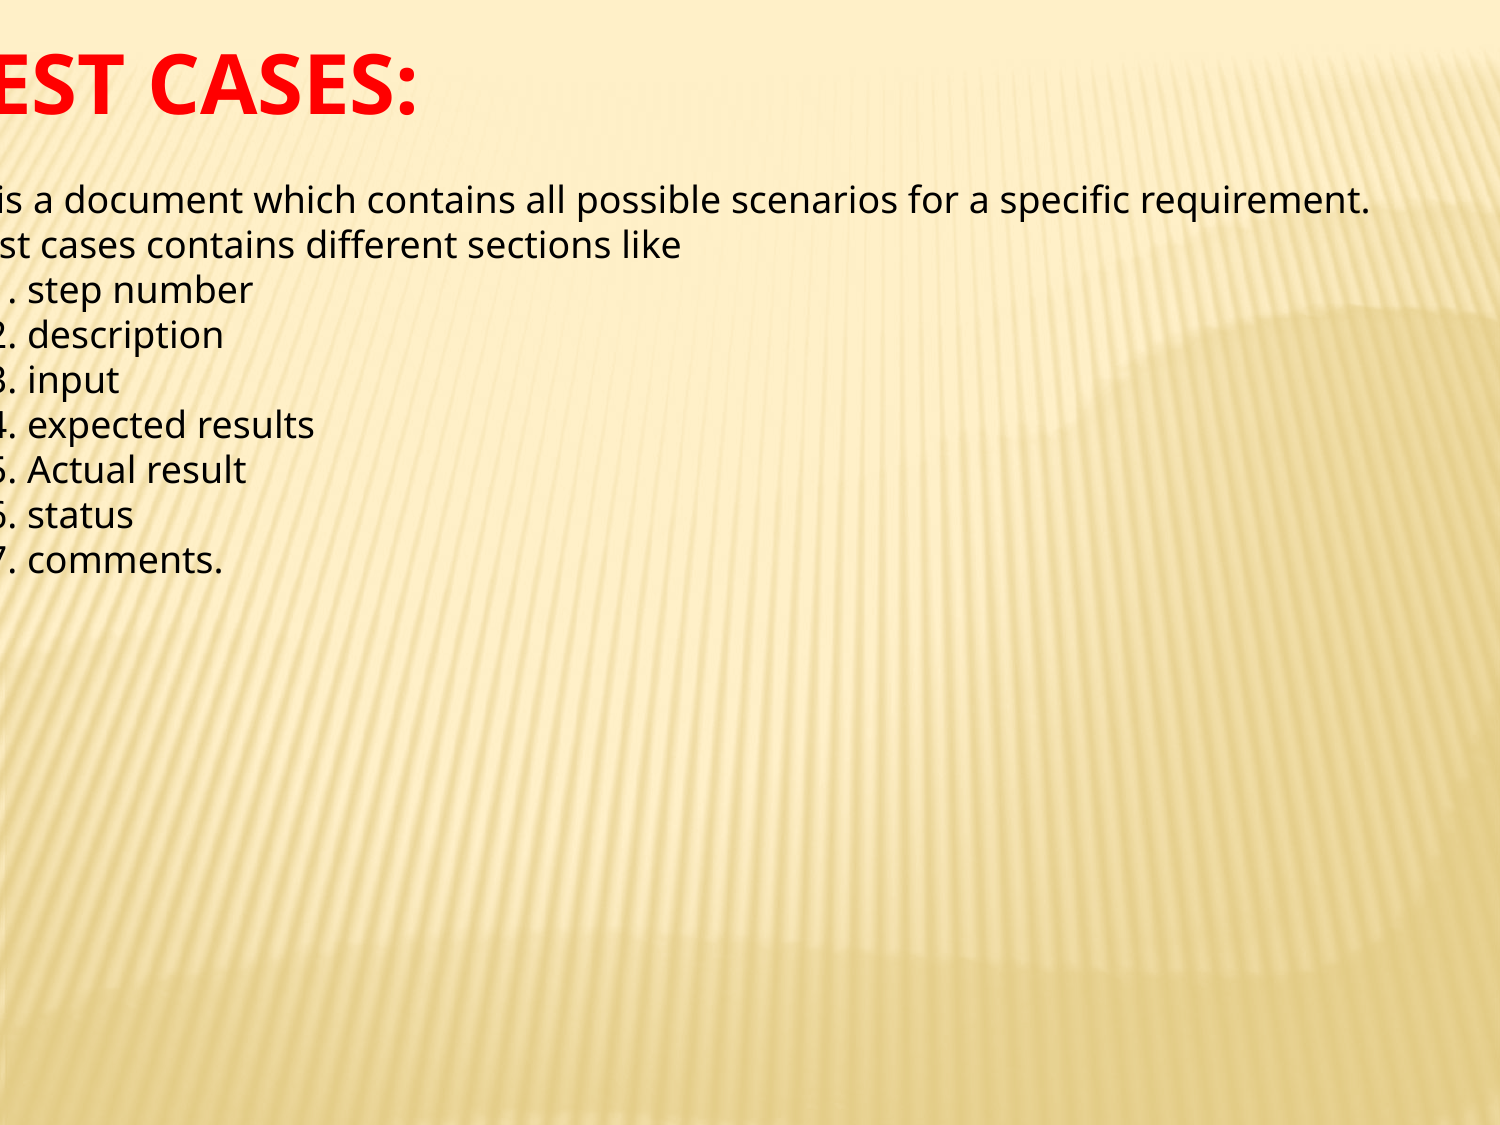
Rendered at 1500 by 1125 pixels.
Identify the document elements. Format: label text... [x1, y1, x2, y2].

text_box TEST CASES: It is a document which contains all possible scenarios for a specific requirement. Test cases contains different sections like 1. step number 2. description 3. input 4. expected results 5. Actual result 6. status 7. comments. [0, 23, 1500, 769]
